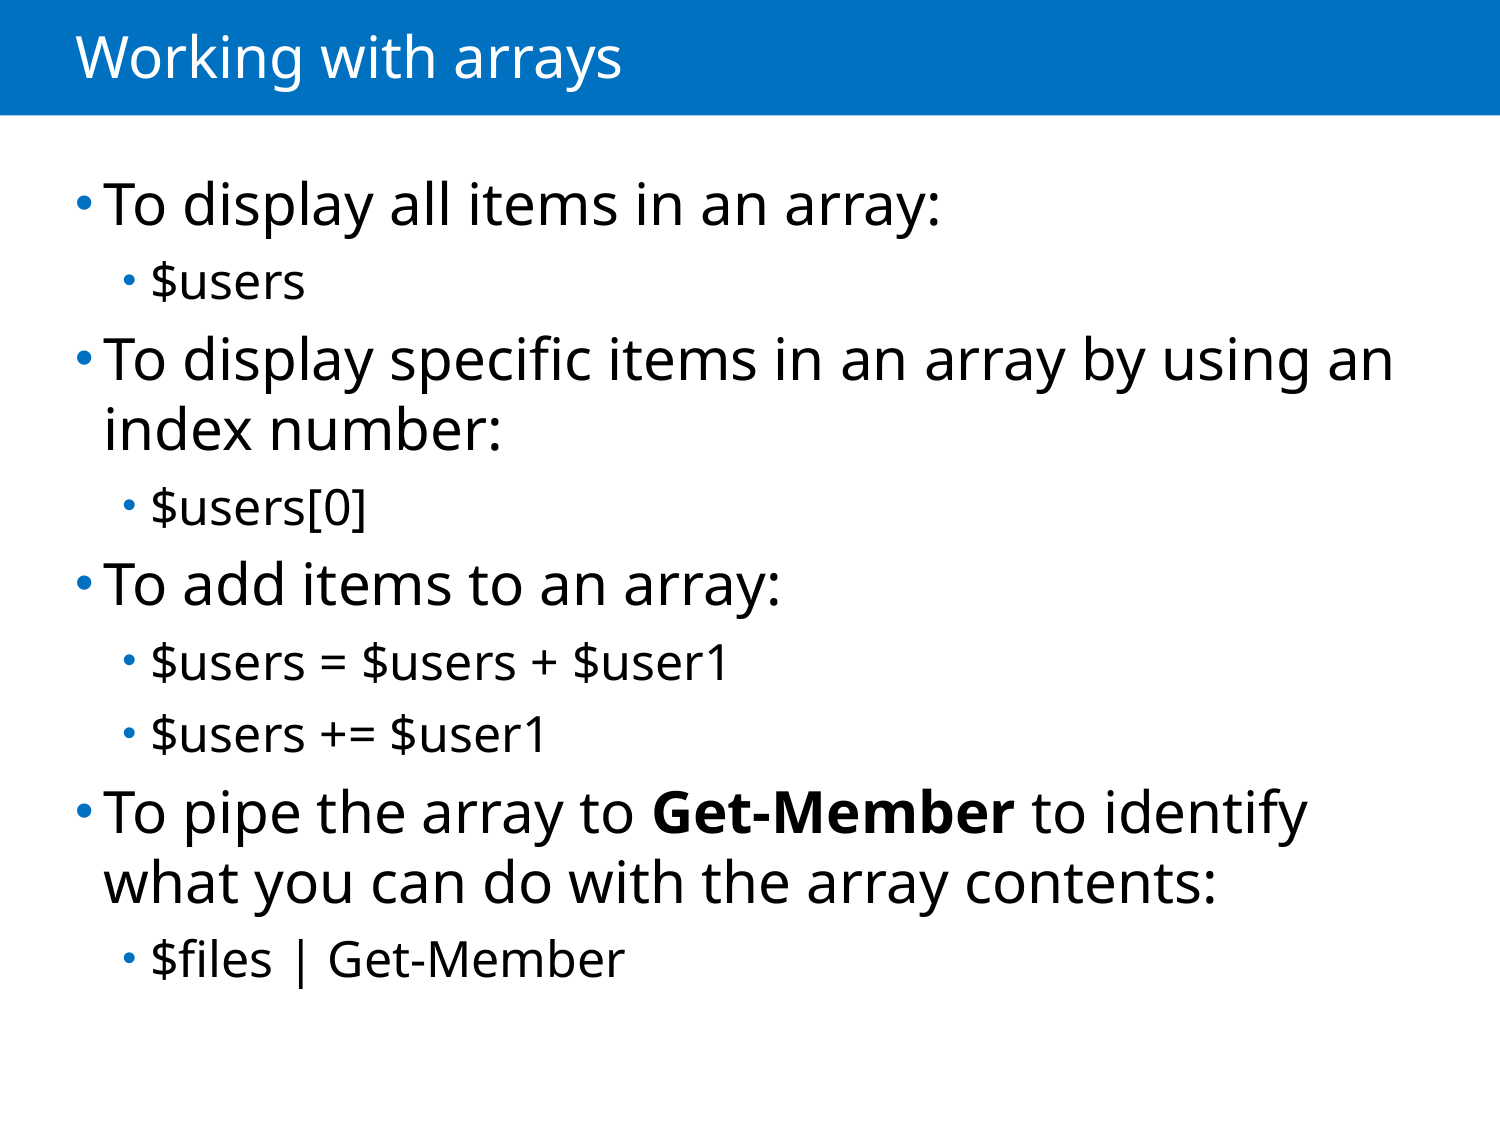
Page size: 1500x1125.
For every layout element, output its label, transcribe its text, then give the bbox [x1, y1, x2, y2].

text_box To display all items in an array: $users To display specific items in an array by using an index number: $users[0] To add items to an array: $users = $users + $user1 $users += $user1 To pipe the array to Get-Member to identify what you can do with the array contents: $files | Get-Member [75, 167, 1408, 1012]
title Working with arrays [75, 0, 1351, 122]
